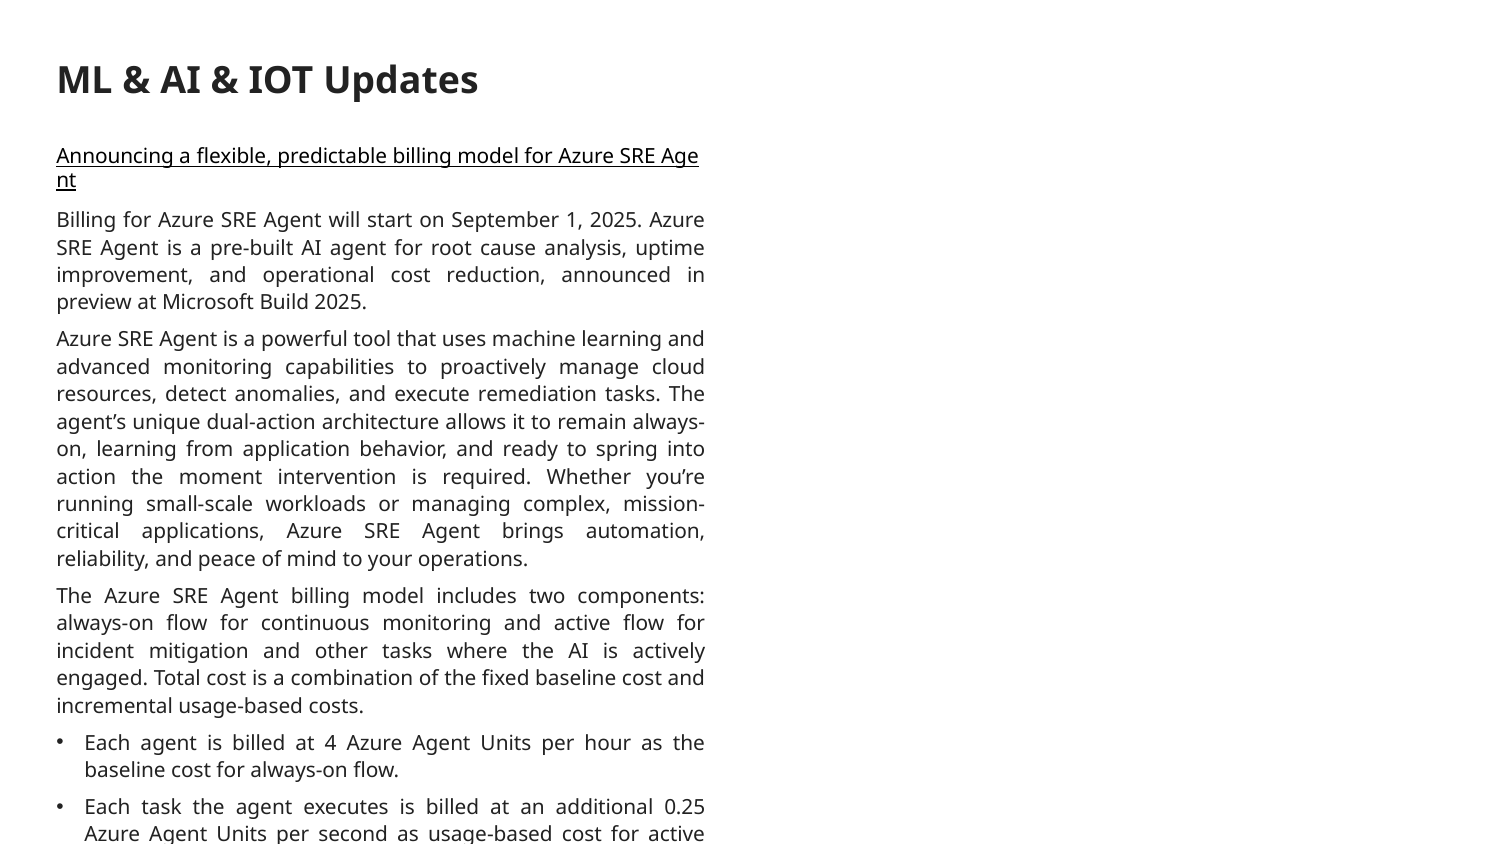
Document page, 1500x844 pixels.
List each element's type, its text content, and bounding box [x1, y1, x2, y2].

list Announcing a flexible, predictable billing model for Azure SRE Agent Billing for Azure SRE Agent will start on September 1, 2025. Azure SRE Agent is a pre-built AI agent for root cause analysis, uptime improvement, and operational cost reduction, announced in preview at Microsoft Build 2025. Azure SRE Agent is a powerful tool that uses machine learning and advanced monitoring capabilities to proactively manage cloud resources, detect anomalies, and execute remediation tasks. The agent’s unique dual-action architecture allows it to remain always-on, learning from application behavior, and ready to spring into action the moment intervention is required. Whether you’re running small-scale workloads or managing complex, mission-critical applications, Azure SRE Agent brings automation, reliability, and peace of mind to your operations. The Azure SRE Agent billing model includes two components: always-on flow for continuous monitoring and active flow for incident mitigation and other tasks where the AI is actively engaged. Total cost is a combination of the fixed baseline cost and incremental usage-based costs. Each agent is billed at 4 Azure Agent Units per hour as the baseline cost for always-on flow. Each task the agent executes is billed at an additional 0.25 Azure Agent Units per second as usage-based cost for active flow. [56, 140, 706, 760]
title ML & AI & IOT Updates [56, 56, 1444, 113]
